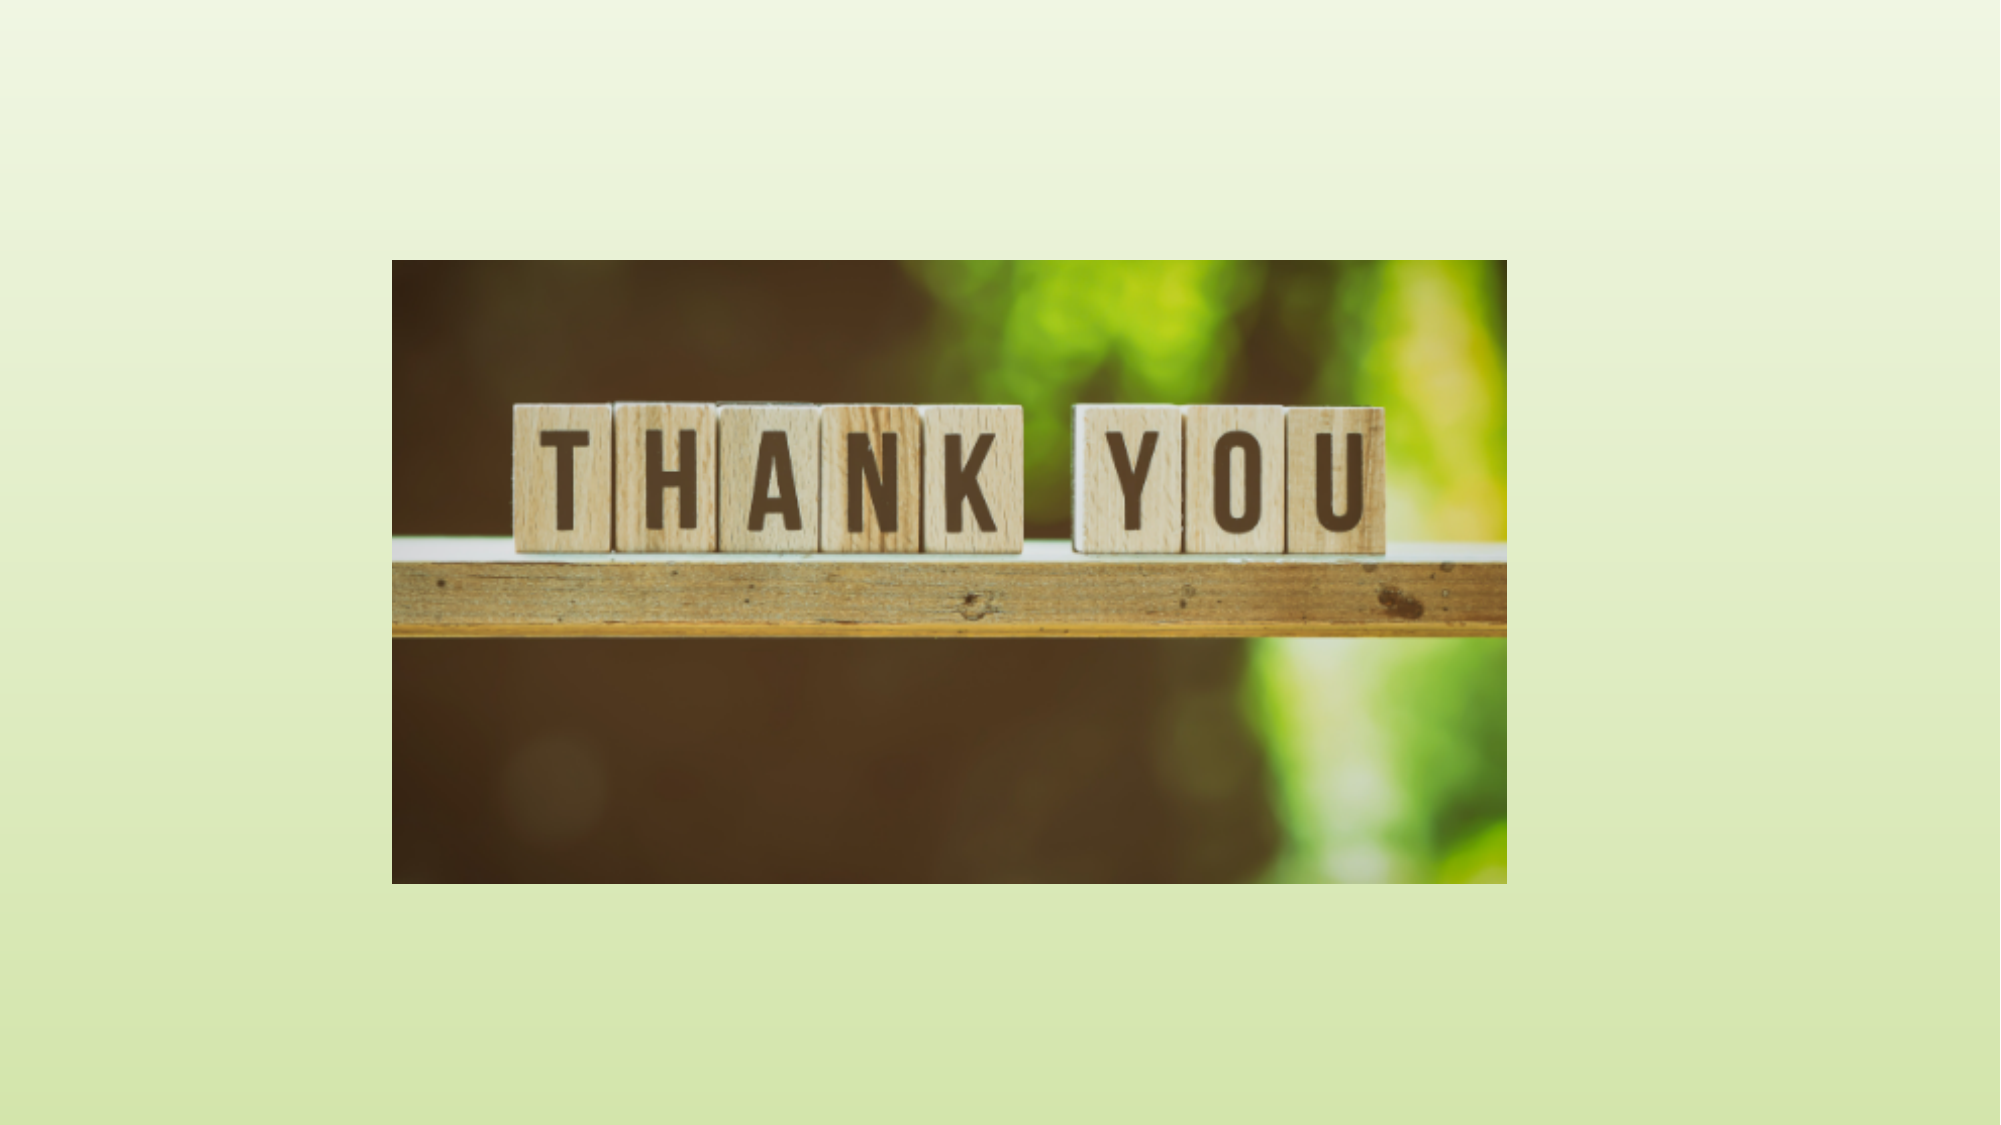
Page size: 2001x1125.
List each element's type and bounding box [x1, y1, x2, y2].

picture [391, 259, 1507, 885]
